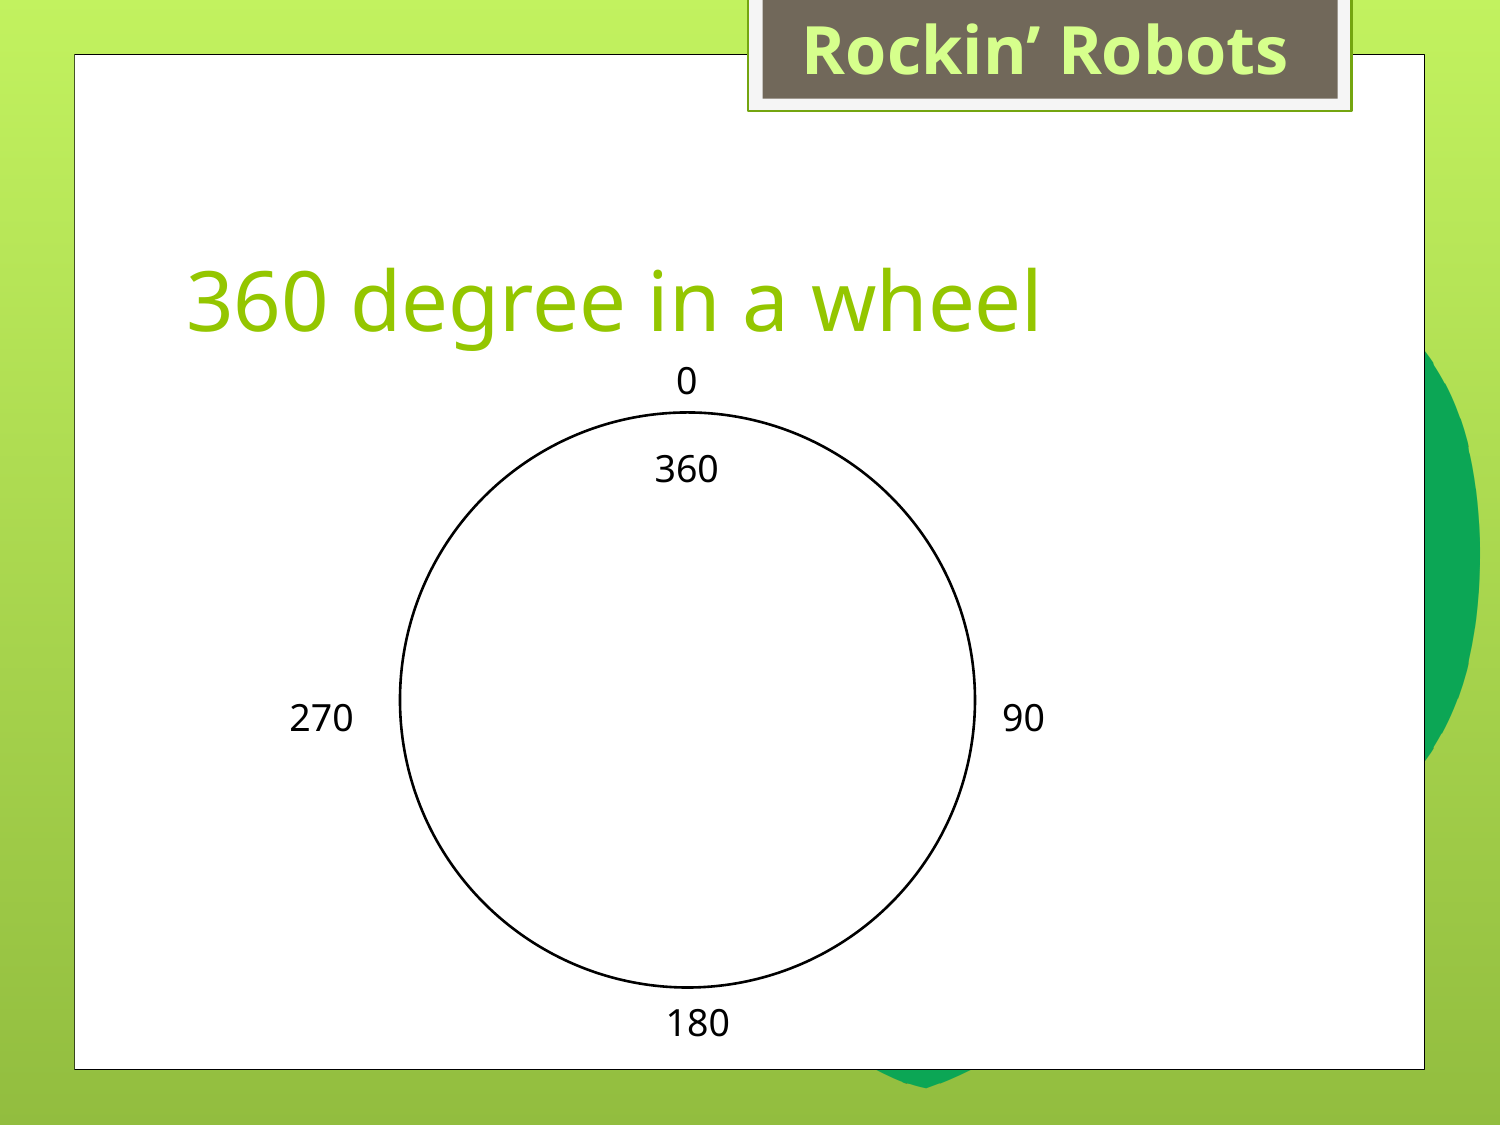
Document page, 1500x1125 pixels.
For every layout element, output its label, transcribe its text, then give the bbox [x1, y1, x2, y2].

picture [337, 0, 1500, 1119]
text_box 270 [274, 686, 369, 746]
text_box 360 [639, 437, 734, 498]
text_box 90 [987, 686, 1060, 746]
title 360 degree in a wheel [171, 168, 1324, 357]
text_box [398, 411, 977, 989]
picture [337, 0, 747, 54]
text_box 180 [650, 991, 745, 1052]
text_box 0 [661, 349, 713, 410]
